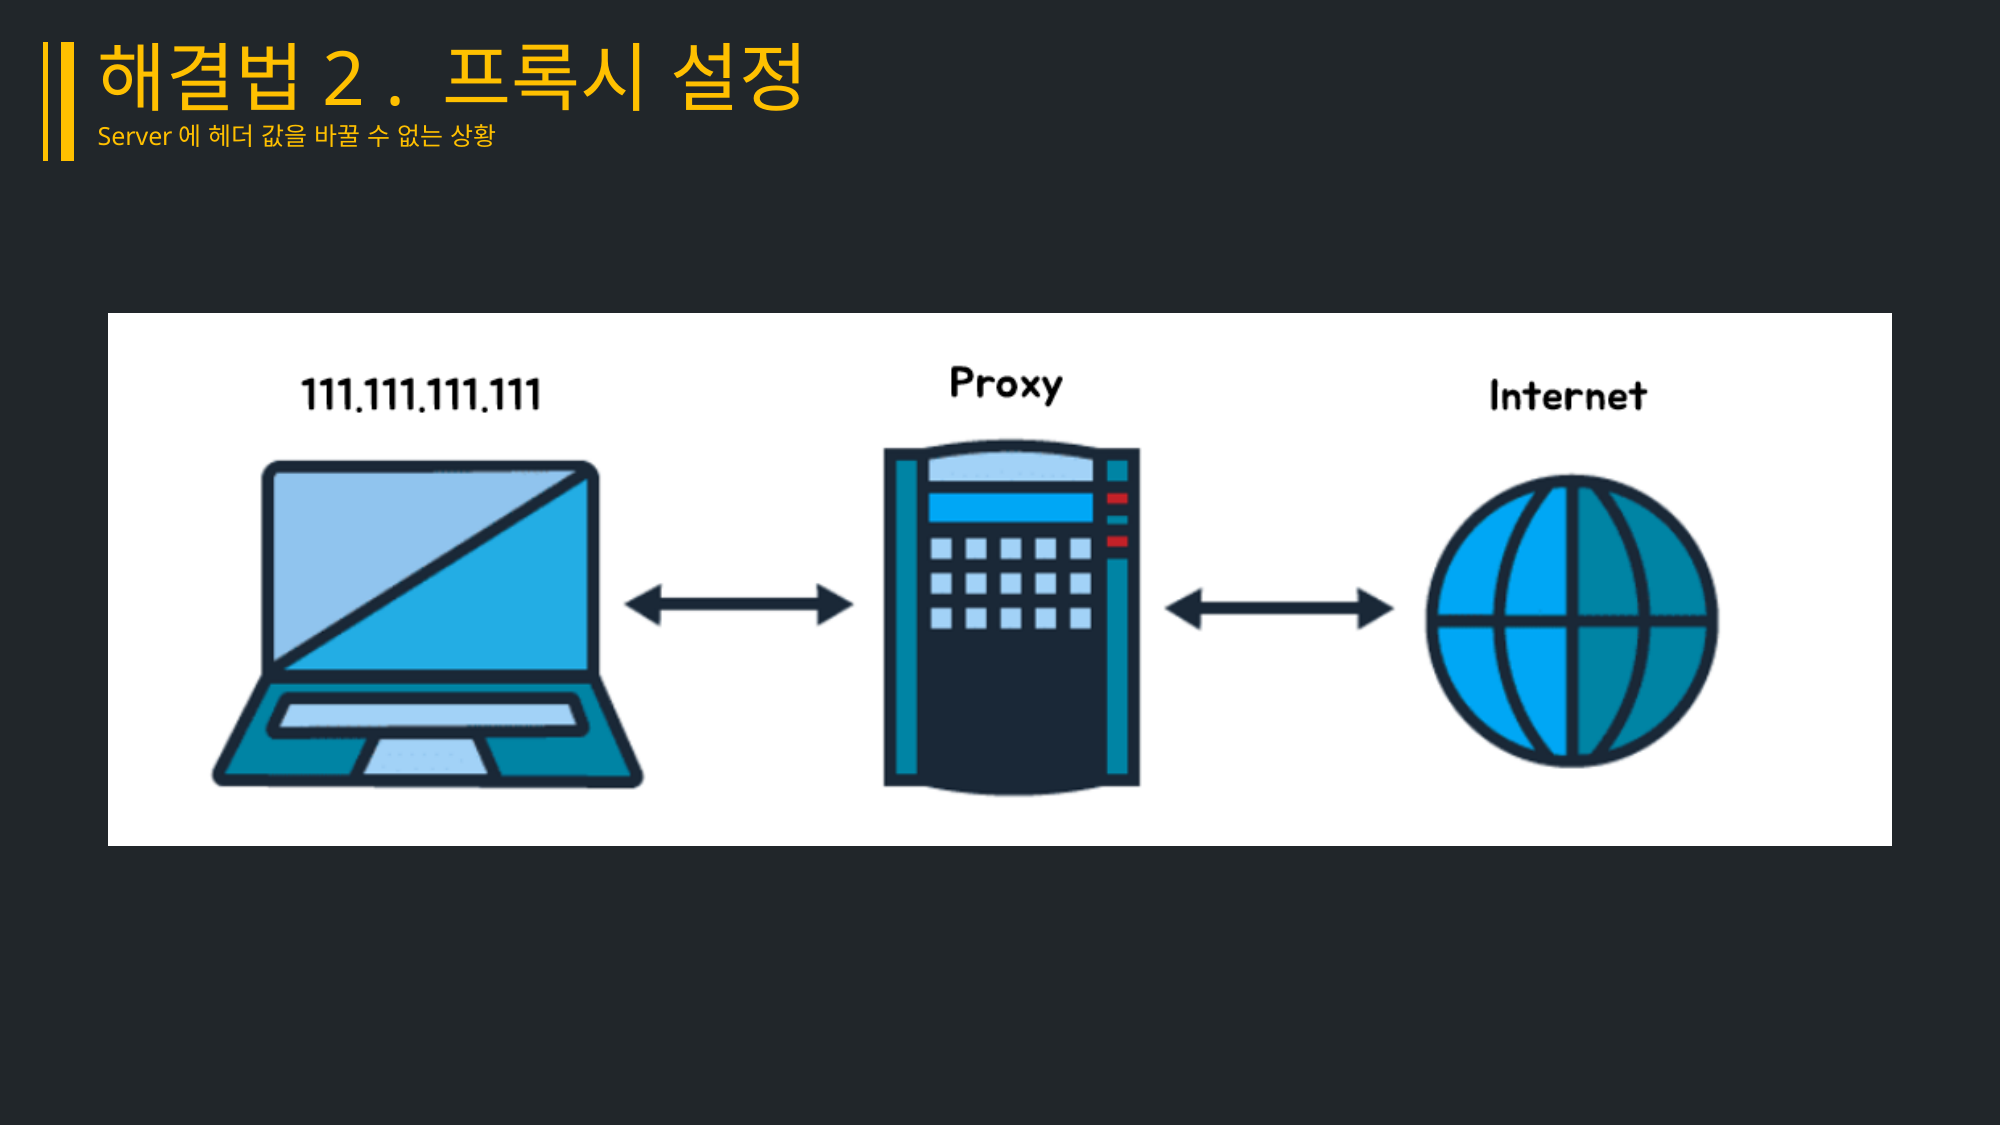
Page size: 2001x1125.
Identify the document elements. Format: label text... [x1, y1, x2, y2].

picture [108, 313, 1892, 846]
text_box 해결법2 . 프록시 설정 Server에 헤더 값을 바꿀 수 없는 상황 [82, 22, 1232, 158]
